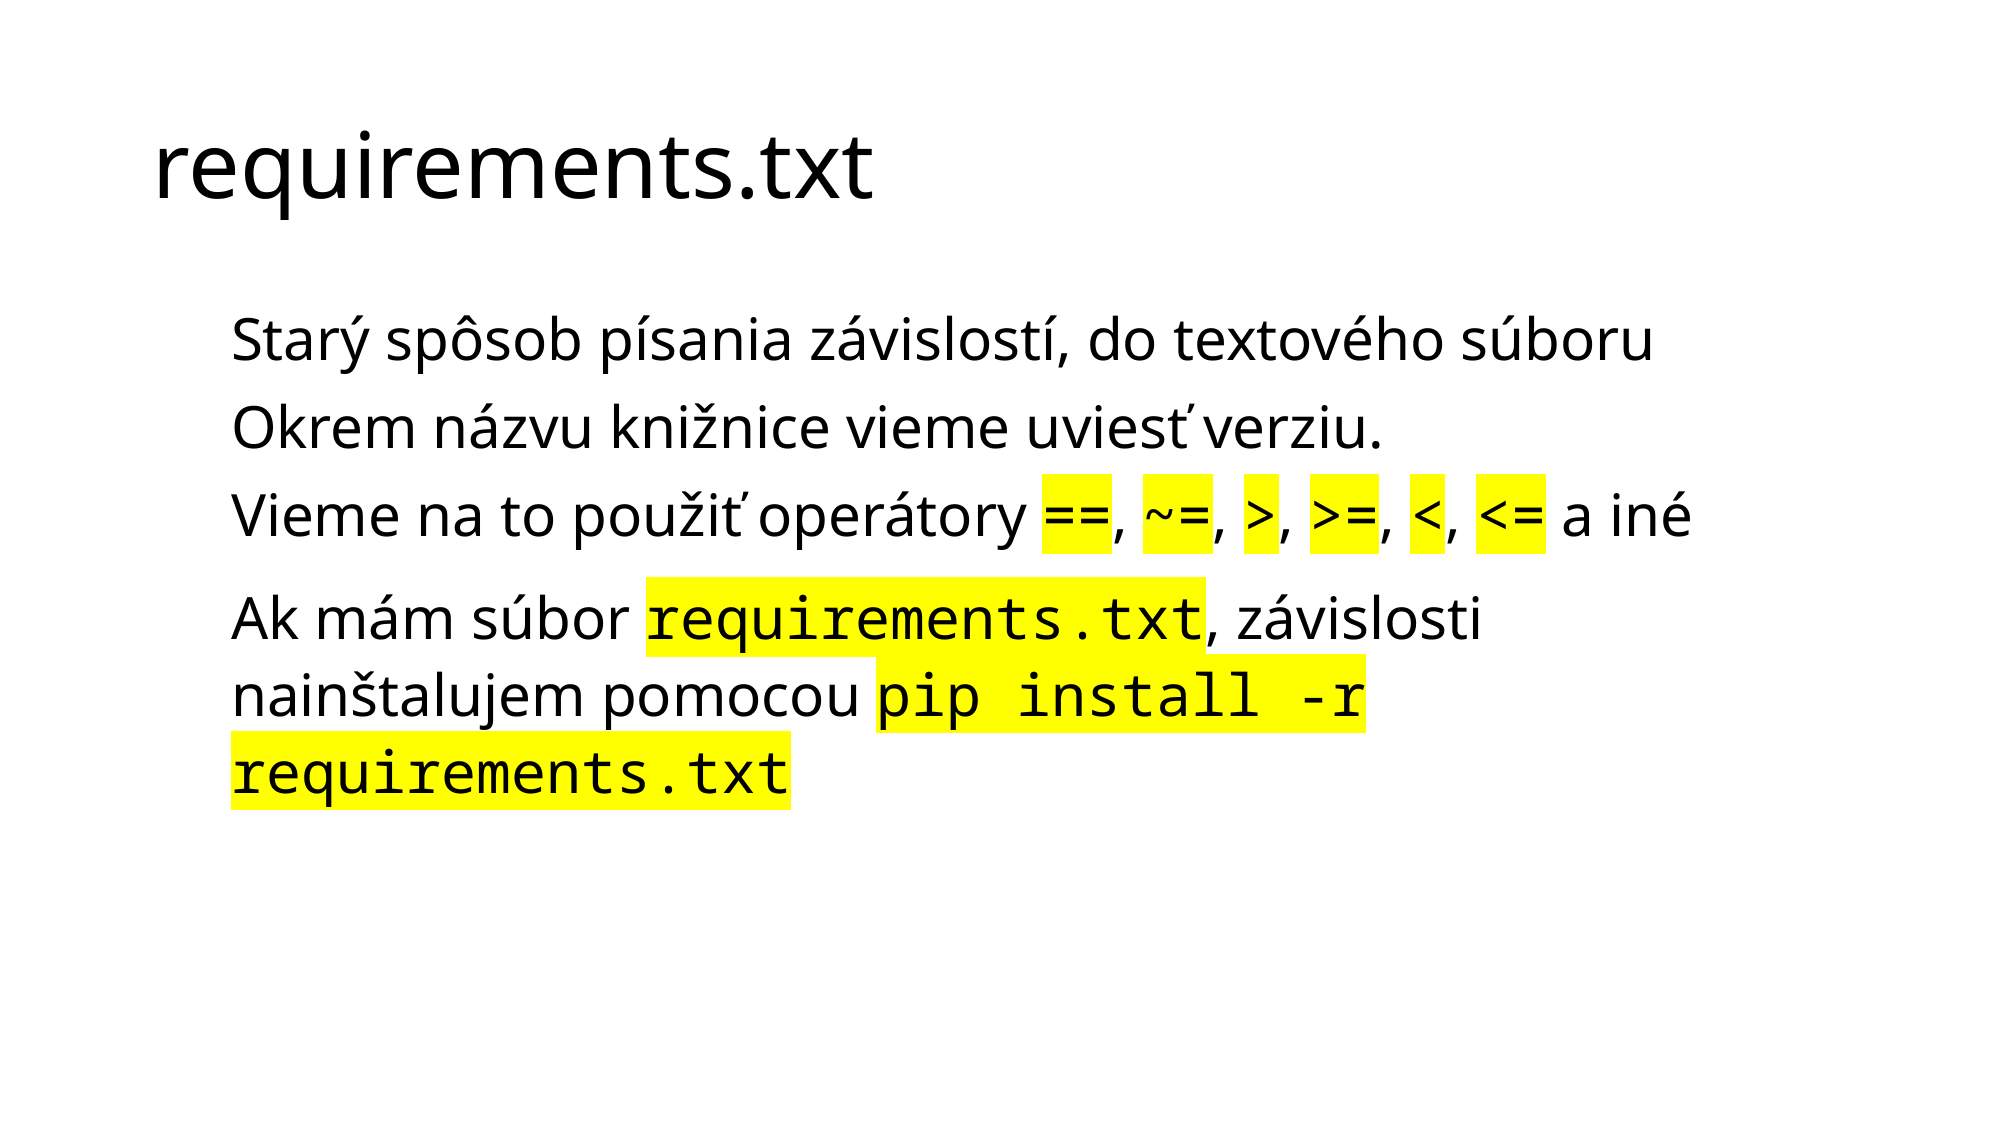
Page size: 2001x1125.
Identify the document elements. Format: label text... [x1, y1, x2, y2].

title requirements.txt [137, 59, 1863, 278]
list Starý spôsob písania závislostí, do textového súboru Okrem názvu knižnice vieme uviesť verziu. Vieme na to použiť operátory ==, ~=, >, >=, <, <= a iné Ak mám súbor requirements.txt, závislosti nainštalujem pomocou pip install -r requirements.txt [216, 302, 1756, 995]
